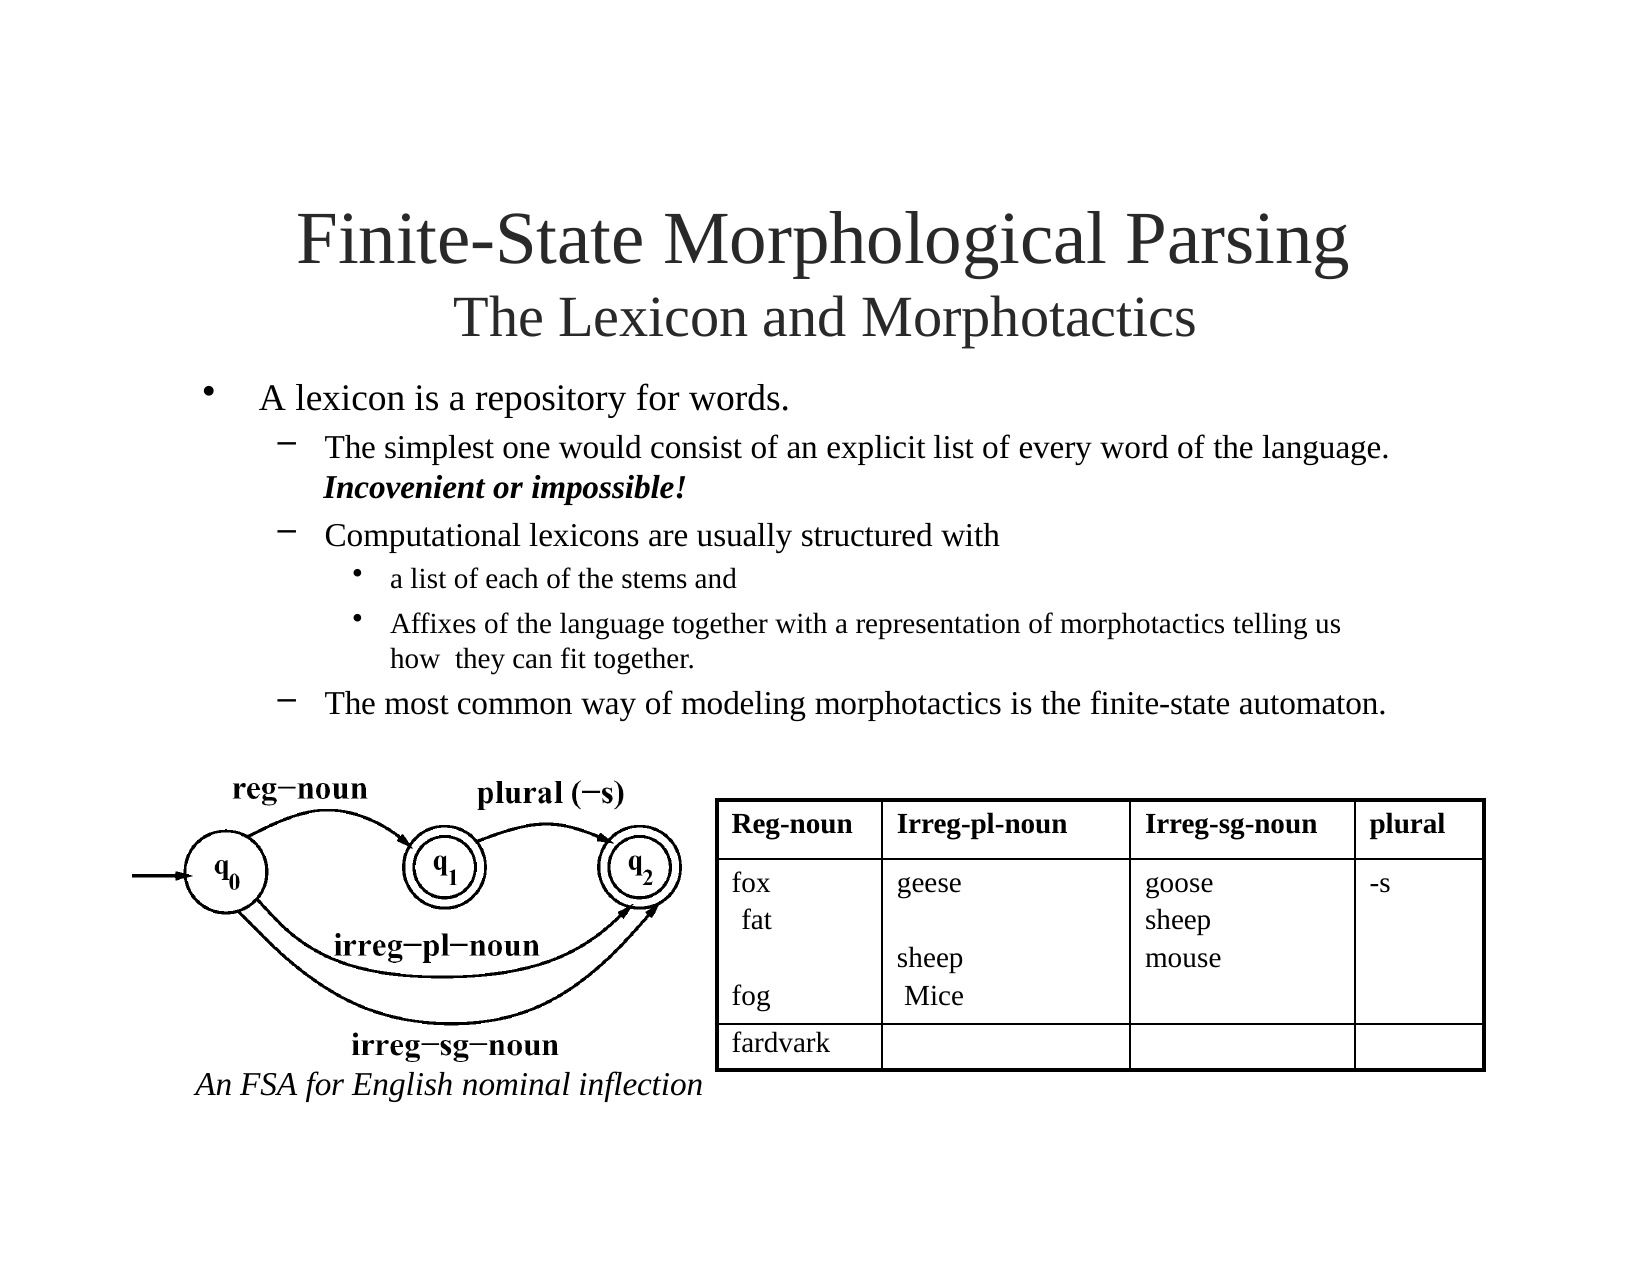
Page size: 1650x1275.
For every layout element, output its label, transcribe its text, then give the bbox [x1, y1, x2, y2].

table_header Irreg-sg-noun [1131, 802, 1354, 858]
table_cell [1356, 1025, 1482, 1068]
text_box An FSA for English nominal inflection [193, 1060, 709, 1103]
table_cell fardvark [719, 1025, 881, 1068]
table_cell goose sheep mouse [1131, 860, 1354, 1023]
table_cell [883, 1025, 1129, 1068]
picture [131, 780, 682, 1063]
table_cell [1131, 1025, 1354, 1068]
table_cell -s [1356, 860, 1482, 1023]
table_header plural [1356, 802, 1482, 858]
table_header Irreg-pl-noun [883, 802, 1129, 858]
title Finite-State Morphological Parsing [294, 186, 1357, 237]
text_box The Lexicon and Morphotactics A lexicon is a repository for words. The simplest one would consist of an explicit list of every word of the language. Incovenient or impossible! Computational lexicons are usually structured with a list of each of the stems and Affixes of the language together with a representation of morphotactics telling us how they can fit together. The most common way of modeling morphotactics is the finite-state automaton. [200, 237, 1399, 722]
table_header Reg-noun [719, 802, 881, 858]
table_cell geese sheep Mice [883, 860, 1129, 1023]
table_cell fox fat fog [719, 860, 881, 1023]
